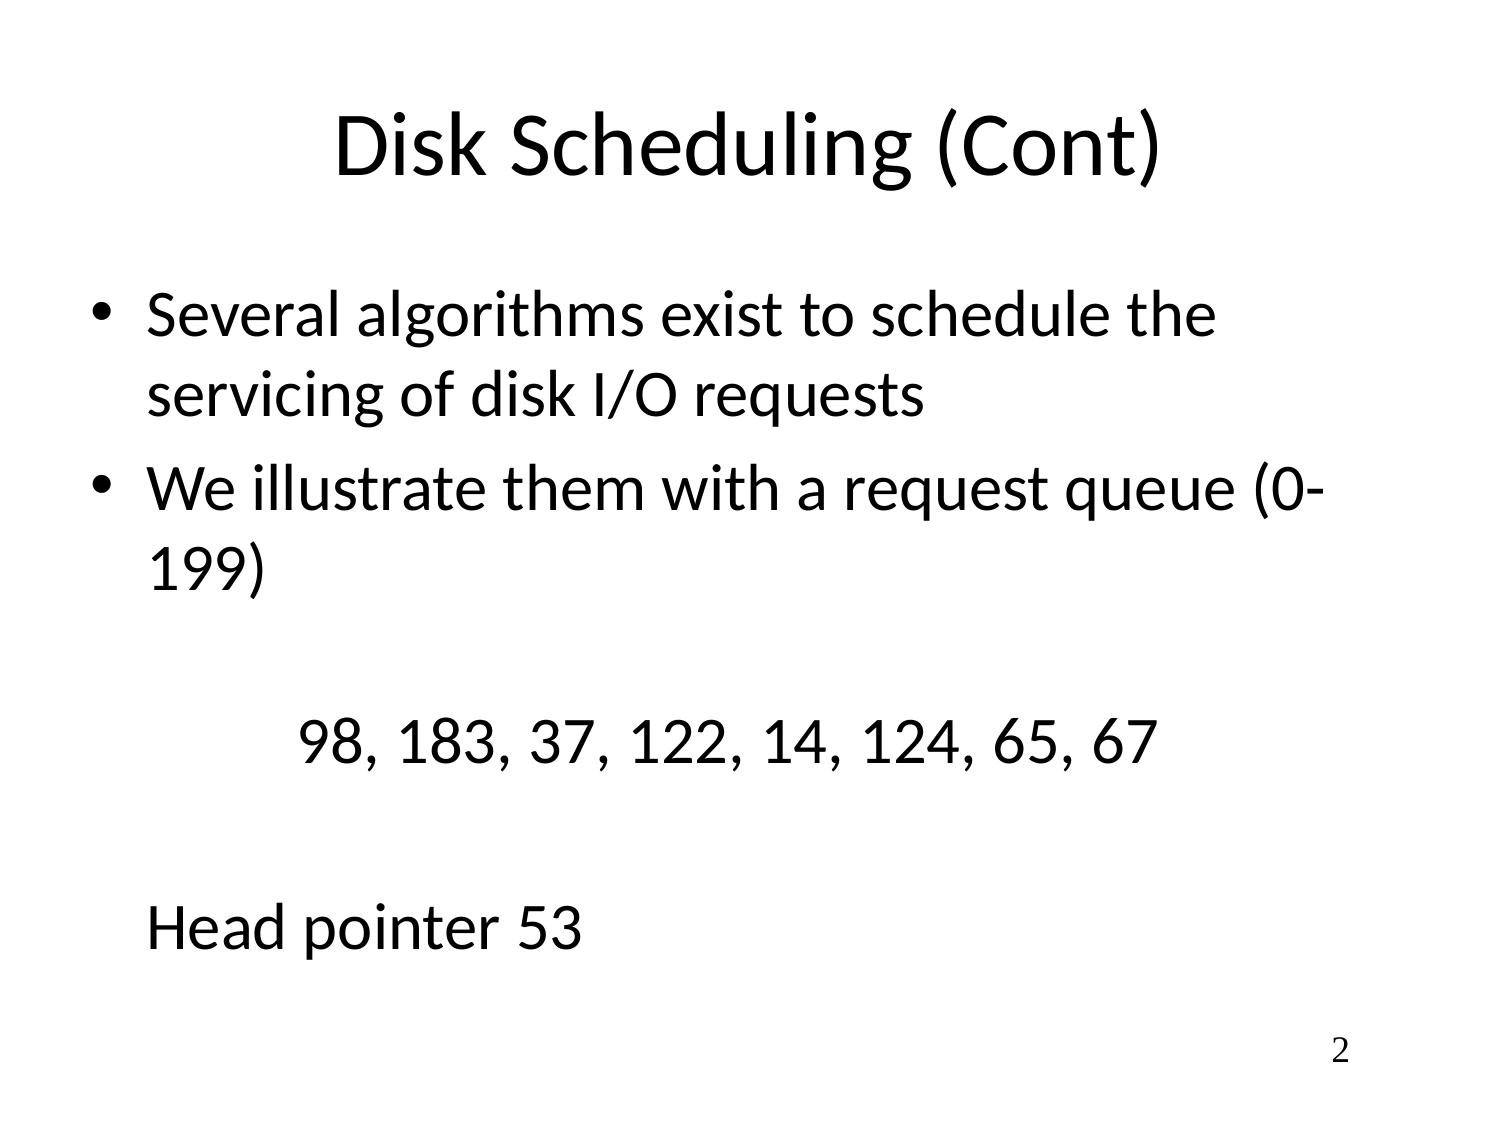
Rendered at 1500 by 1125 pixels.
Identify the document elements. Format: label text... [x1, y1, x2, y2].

title Disk Scheduling (Cont) [75, 45, 1425, 233]
list Several algorithms exist to schedule the servicing of disk I/O requests We illustrate them with a request queue (0-199) 98, 183, 37, 122, 14, 124, 65, 67 Head pointer 53 [75, 262, 1425, 1005]
text_box 2 [1316, 1017, 1418, 1085]
